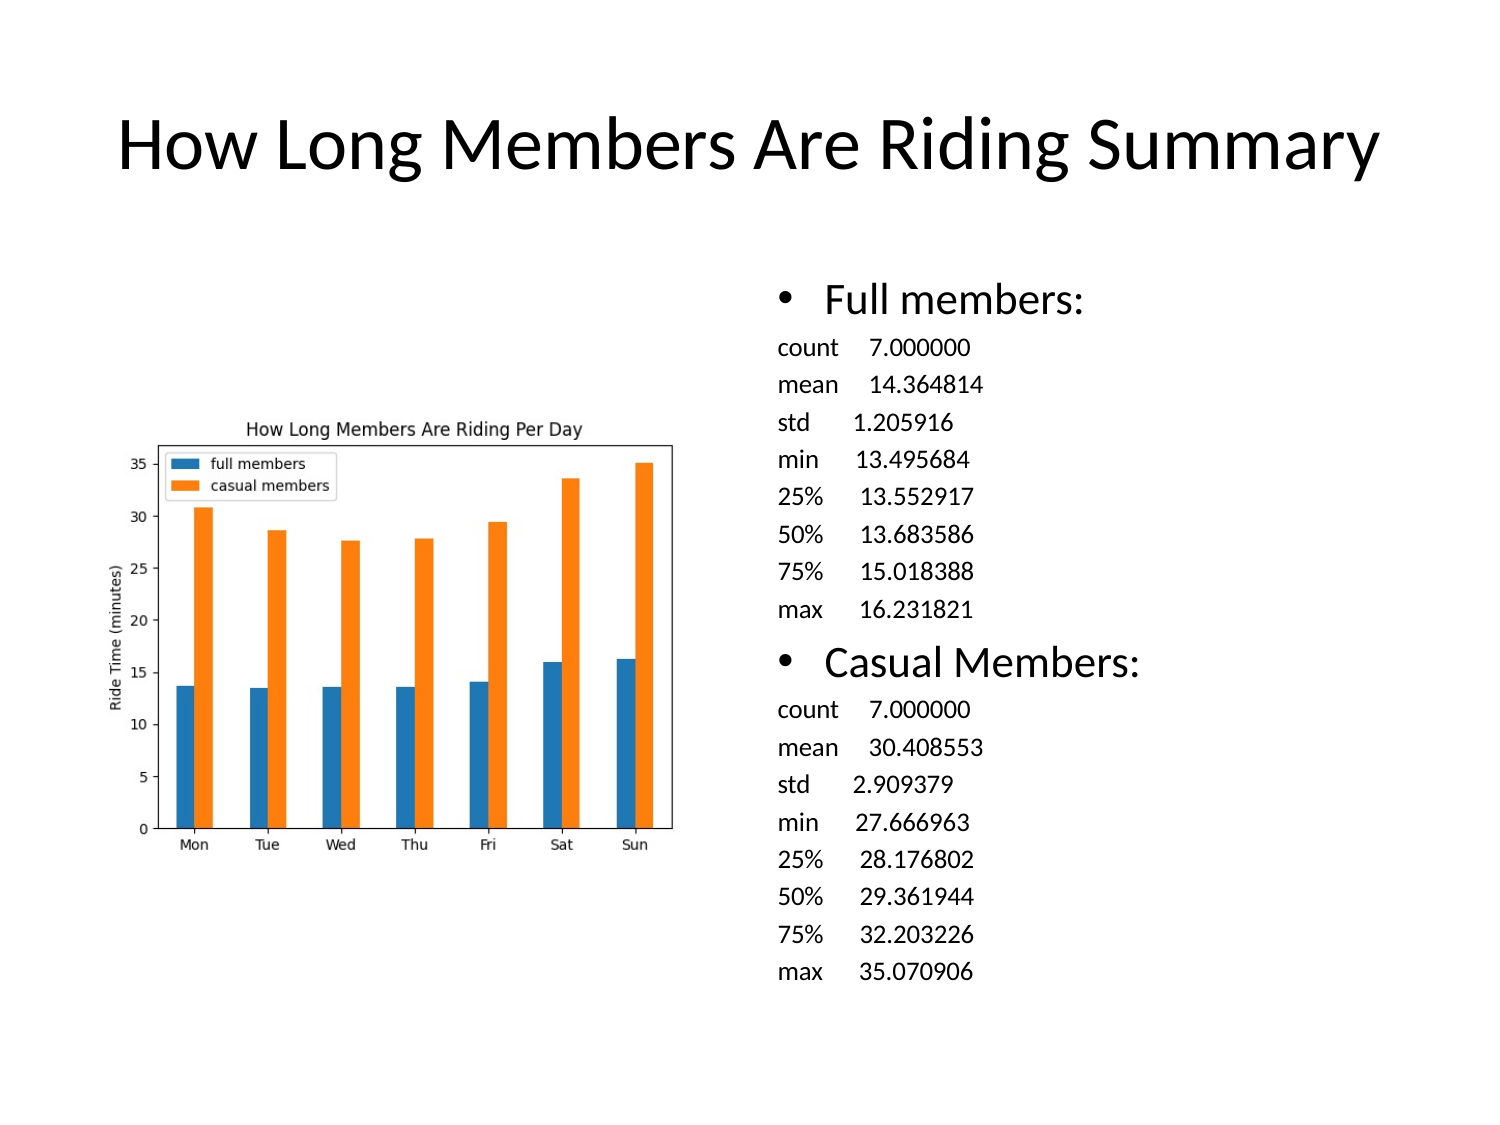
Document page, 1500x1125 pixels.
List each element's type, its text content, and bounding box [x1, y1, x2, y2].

list Full members: count 7.000000 mean 14.364814 std 1.205916 min 13.495684 25% 13.552917 50% 13.683586 75% 15.018388 max 16.231821 Casual Members: count 7.000000 mean 30.408553 std 2.909379 min 27.666963 25% 28.176802 50% 29.361944 75% 32.203226 max 35.070906 [762, 262, 1425, 1005]
title How Long Members Are Riding Summary [75, 45, 1425, 233]
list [74, 384, 738, 883]
